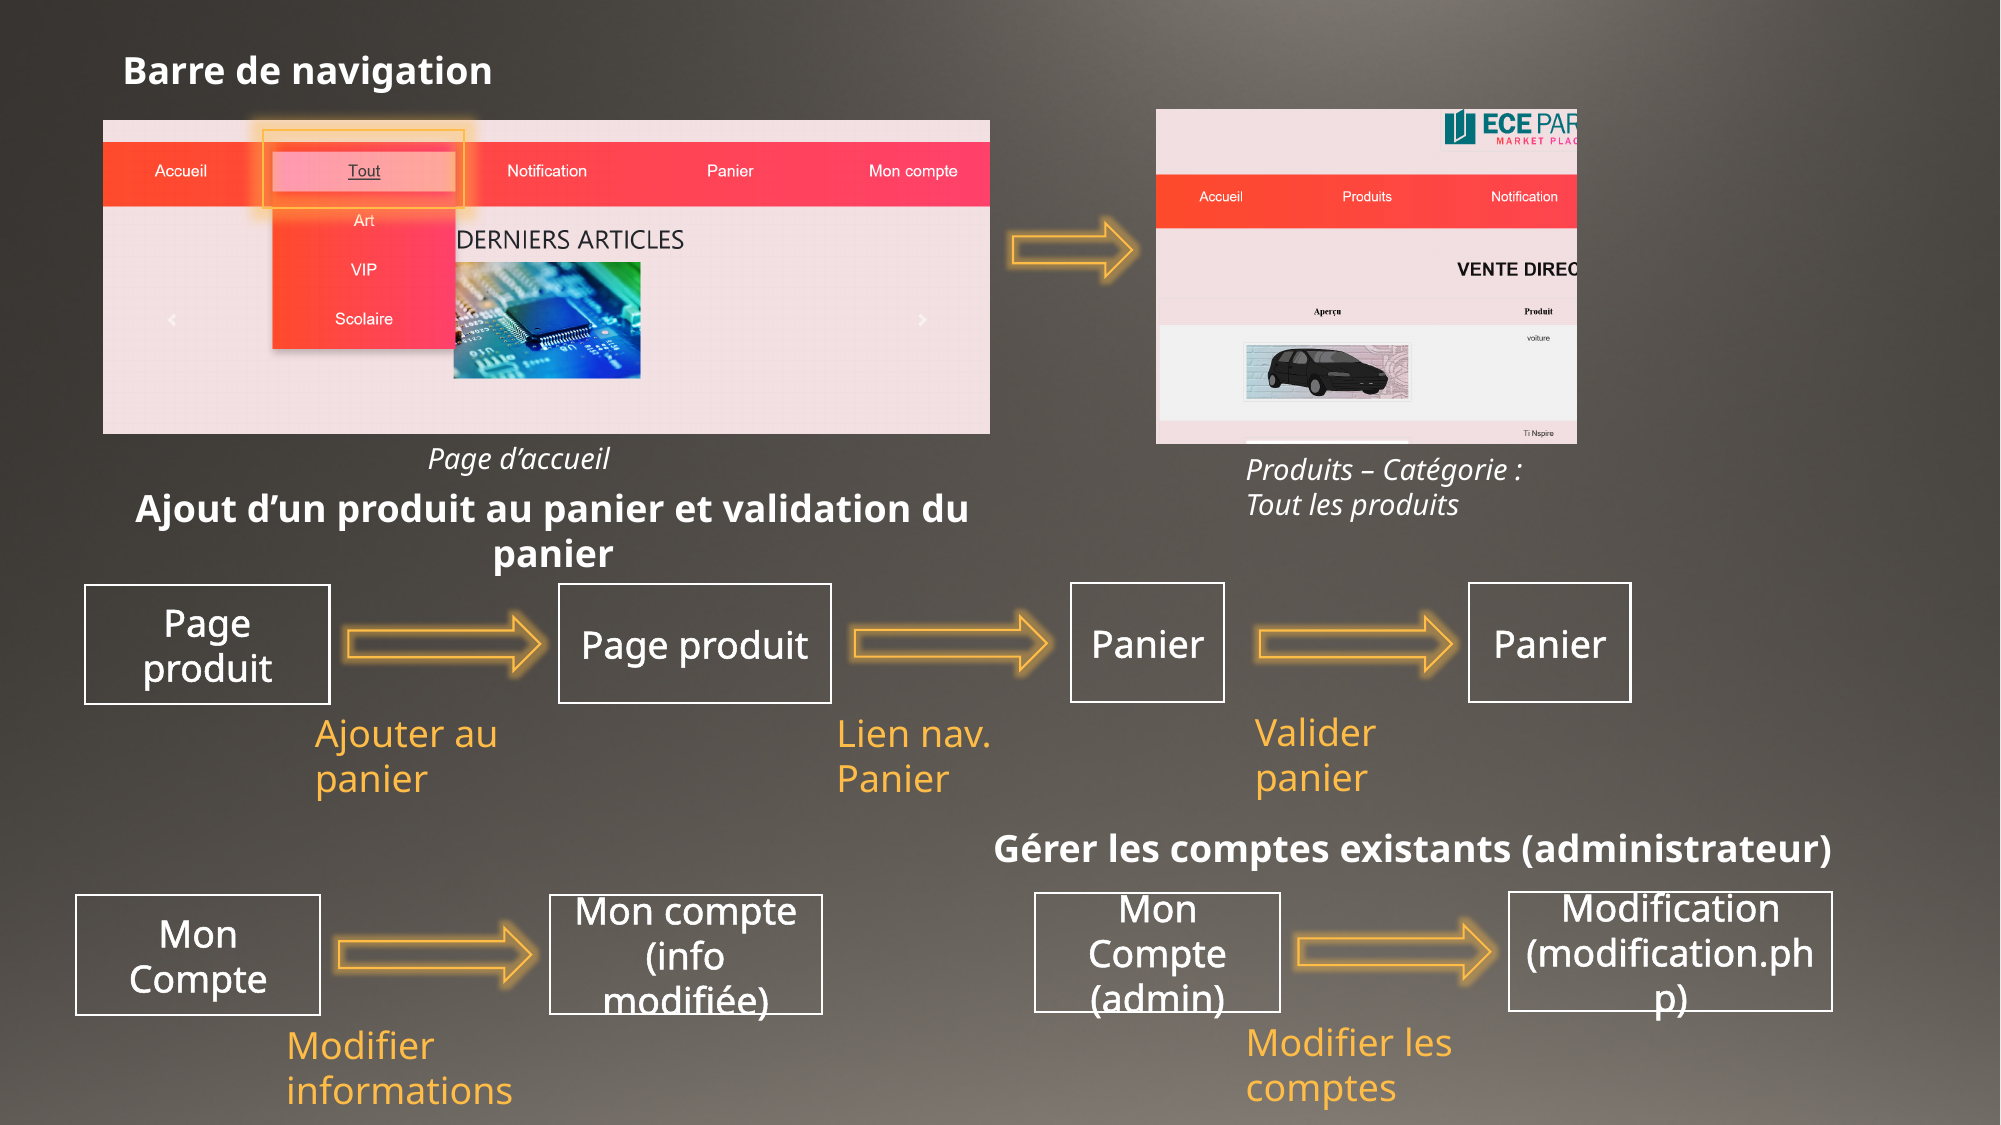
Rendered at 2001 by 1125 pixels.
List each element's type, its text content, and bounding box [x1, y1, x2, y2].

text_box Lien nav. Panier [821, 702, 1094, 808]
text_box [1011, 220, 1134, 280]
text_box Modification (modification.php) [1508, 891, 1833, 1012]
text_box Panier [1468, 582, 1632, 703]
text_box Modifier les comptes [1230, 1011, 1622, 1117]
text_box Ajouter au panier [300, 703, 636, 808]
text_box Page produit [558, 583, 832, 704]
text_box Page produit [84, 584, 331, 705]
text_box [347, 614, 542, 674]
text_box Ajout d’un produit au panier et validation du panier [68, 477, 1038, 583]
text_box [338, 925, 533, 984]
text_box [1297, 922, 1492, 982]
text_box Mon compte (info modifiée) [549, 894, 823, 1015]
text_box Mon Compte (admin) [1034, 892, 1281, 1013]
text_box [1258, 614, 1454, 674]
text_box Mon Compte [75, 894, 321, 1016]
text_box Valider panier [1240, 701, 1513, 807]
picture [0, 0, 2001, 1125]
text_box Page d’accueil [412, 434, 745, 477]
text_box Produits – Catégorie : Tout les produits [1230, 445, 1563, 529]
text_box Barre de navigation [0, 39, 616, 100]
text_box Gérer les comptes existants (administrateur) [928, 817, 1898, 878]
text_box Modifier informations [271, 1014, 663, 1120]
text_box [853, 613, 1049, 673]
text_box Panier [1070, 582, 1225, 703]
